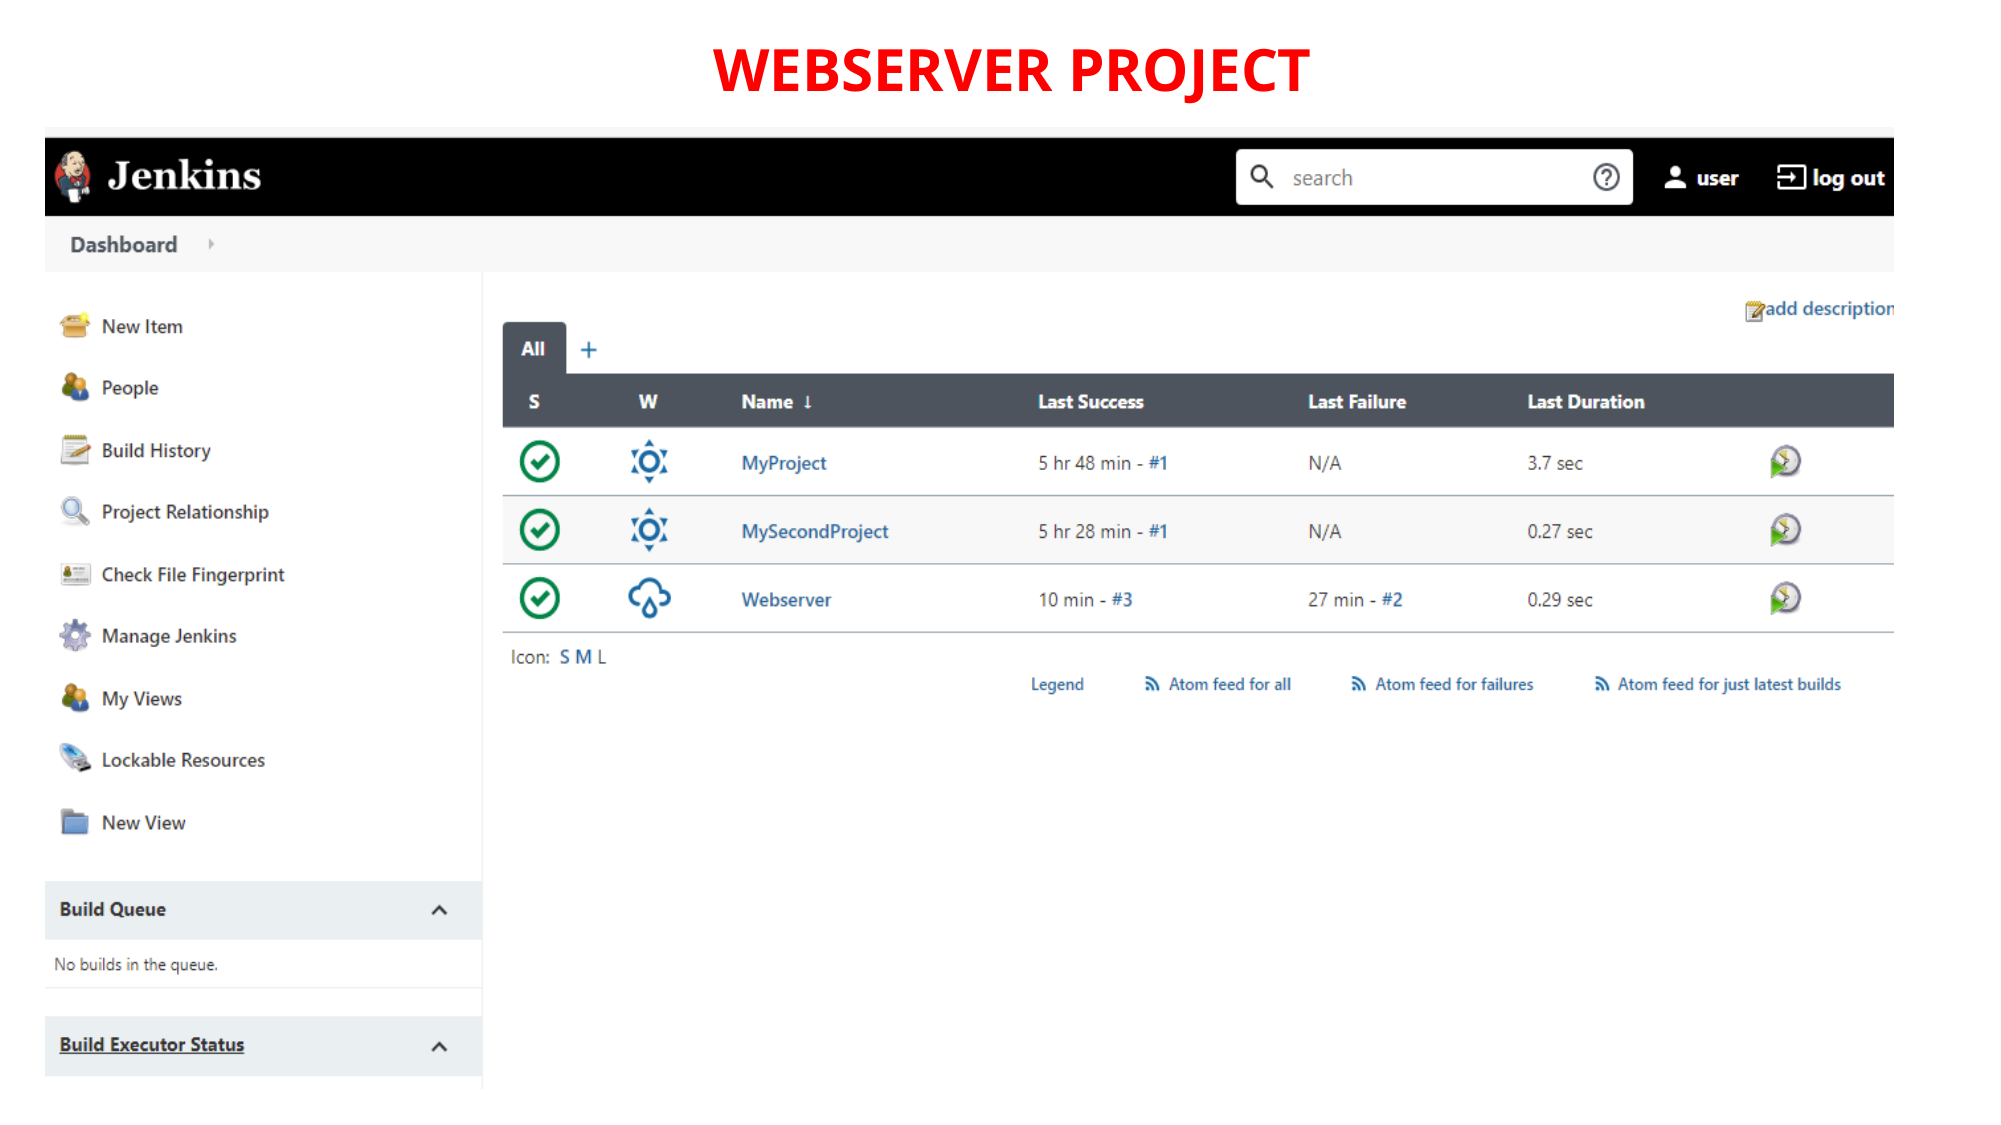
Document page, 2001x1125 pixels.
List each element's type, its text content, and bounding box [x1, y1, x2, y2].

text_box WEBSERVER PROJECT [698, 25, 1327, 111]
picture [45, 127, 1894, 1089]
